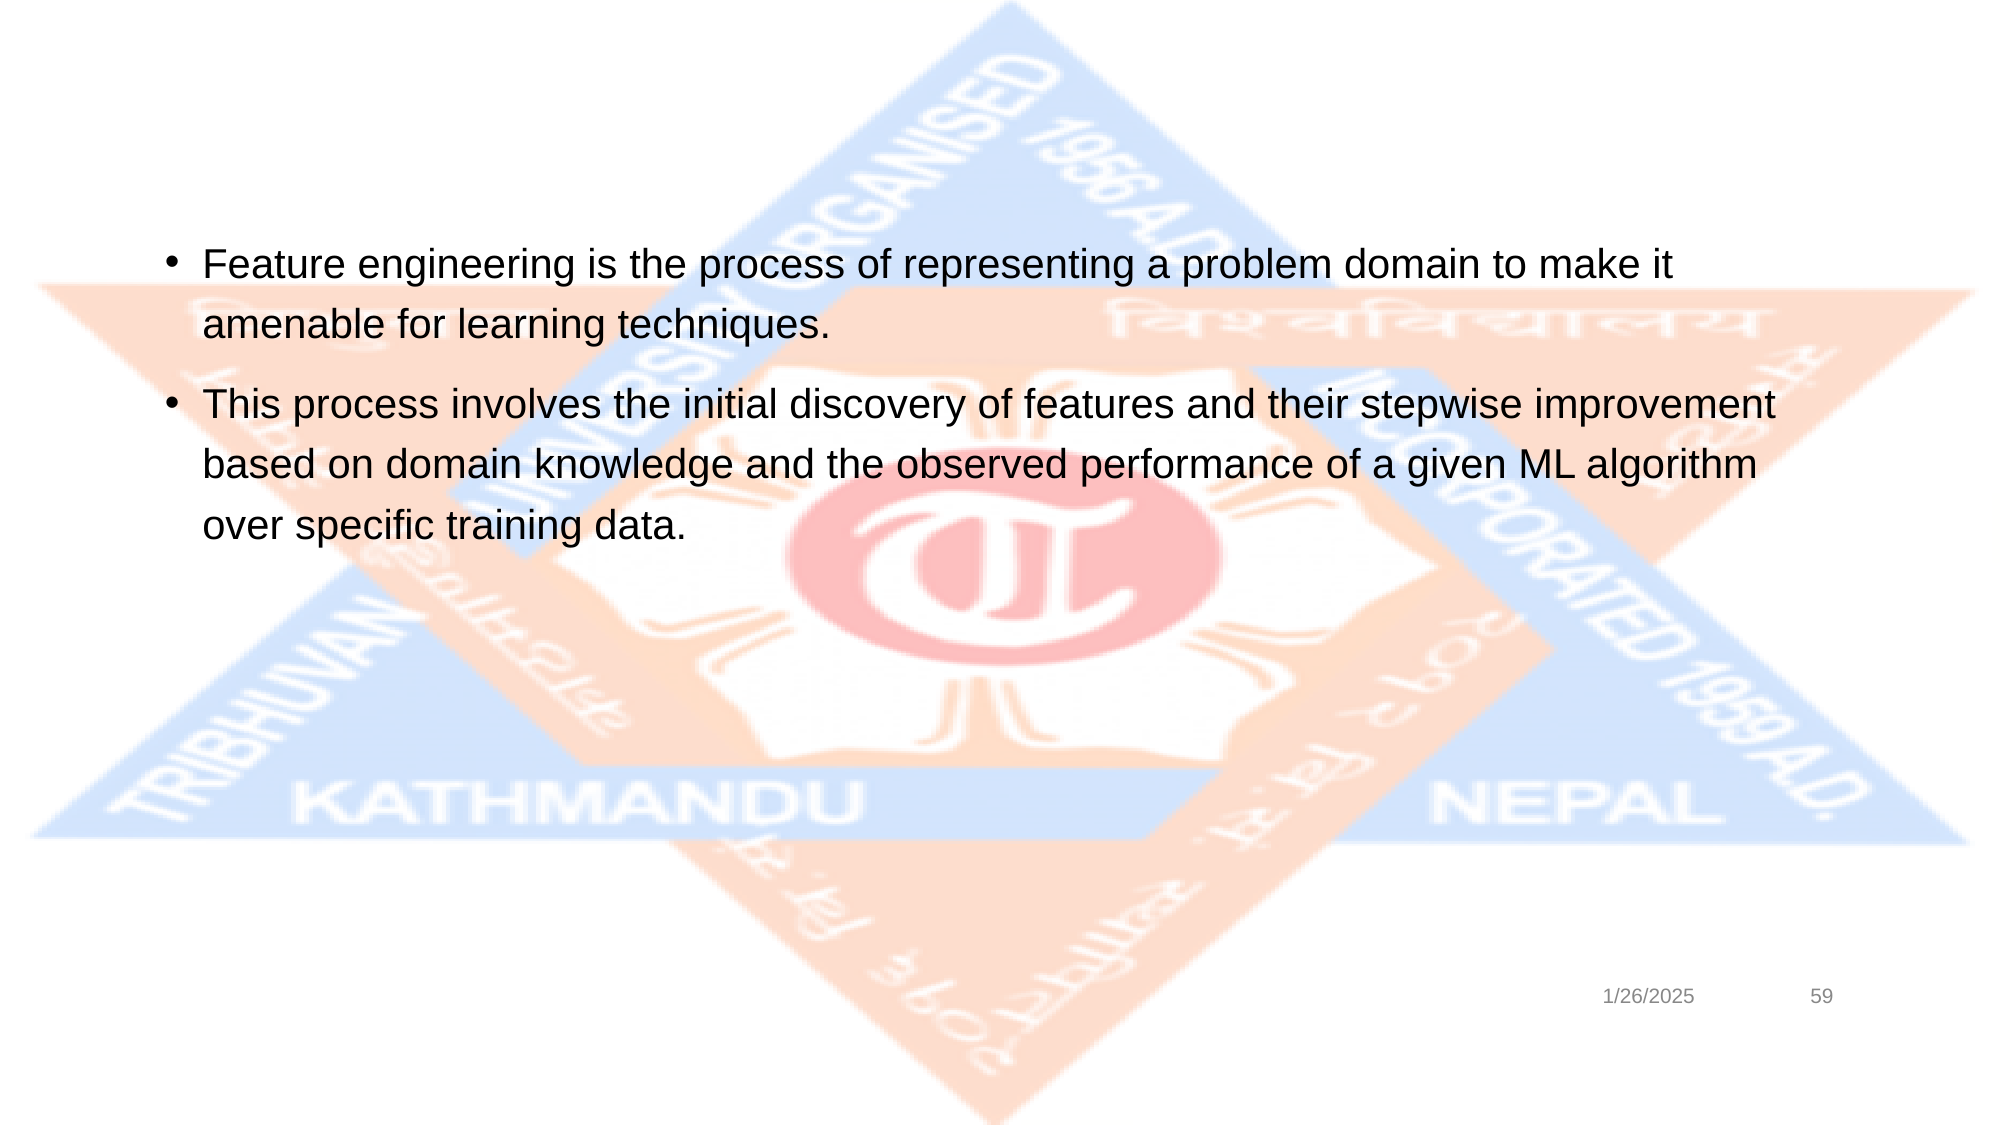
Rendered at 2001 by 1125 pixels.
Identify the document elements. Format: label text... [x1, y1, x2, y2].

list Feature engineering is the process of representing a problem domain to make it amenable for learning techniques. This process involves the initial discovery of features and their stepwise improvement based on domain knowledge and the observed performance of a given ML algorithm over specific training data. [149, 218, 1849, 950]
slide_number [1259, 965, 1710, 1025]
slide_number ‹#› [1724, 965, 1849, 1025]
